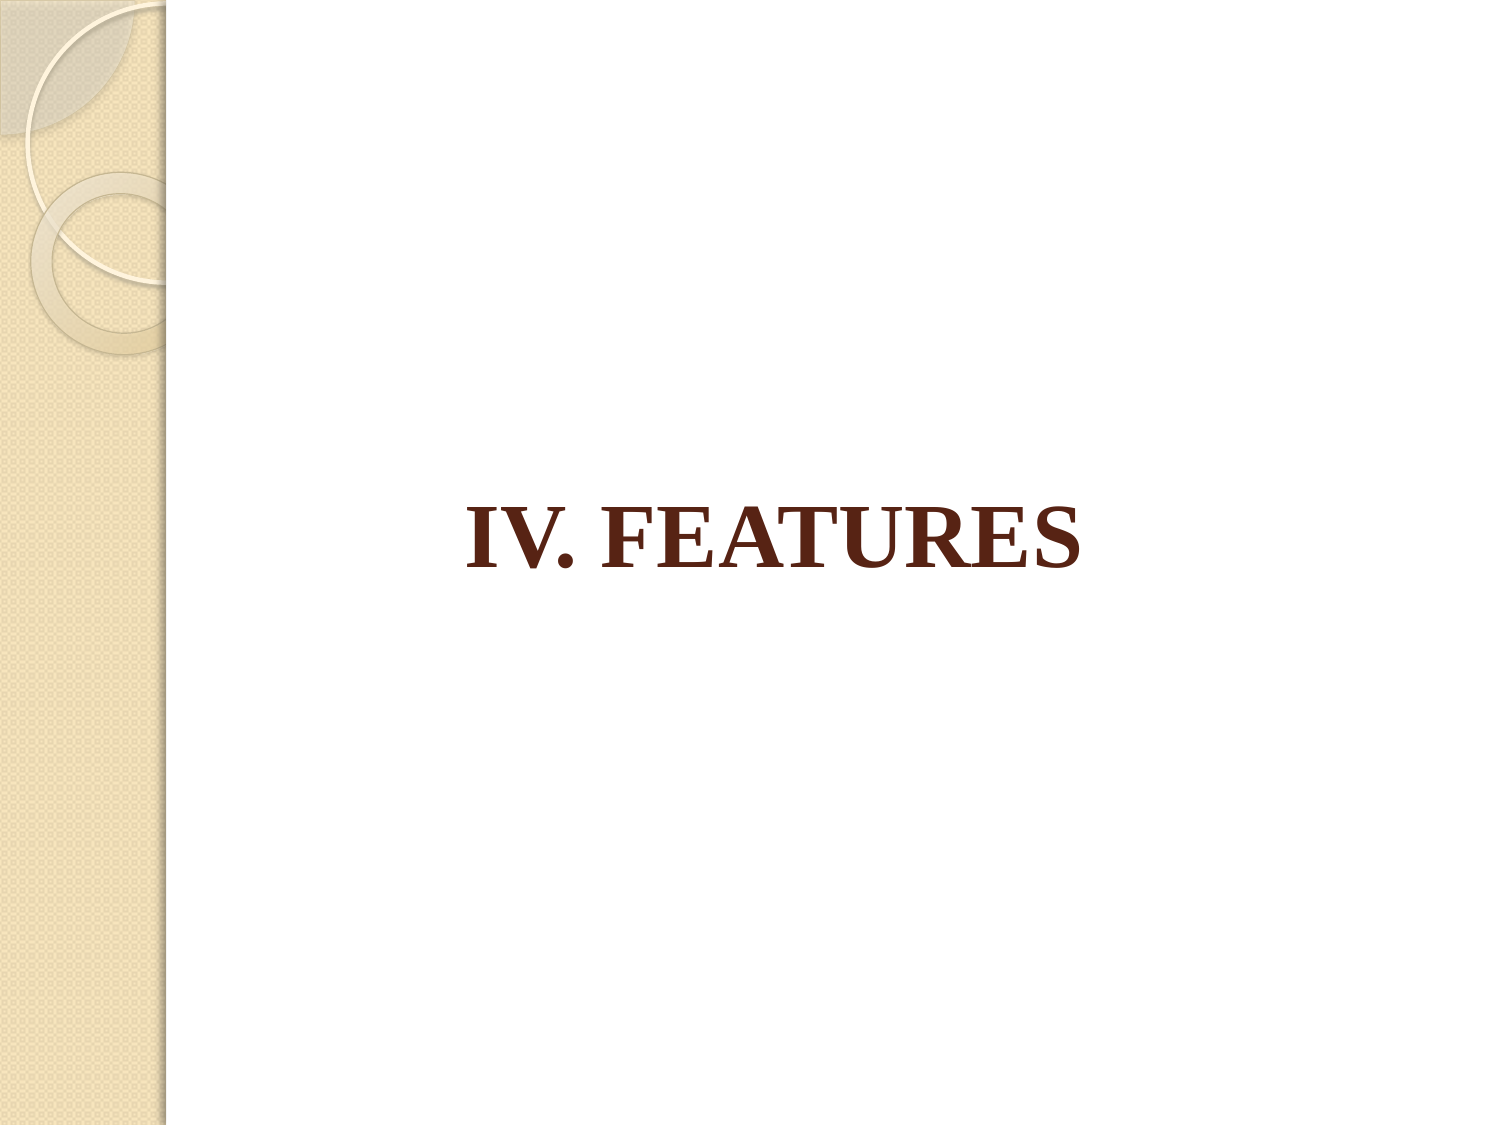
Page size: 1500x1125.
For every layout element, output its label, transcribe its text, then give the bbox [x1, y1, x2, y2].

title IV. FEATURES [450, 437, 1325, 625]
